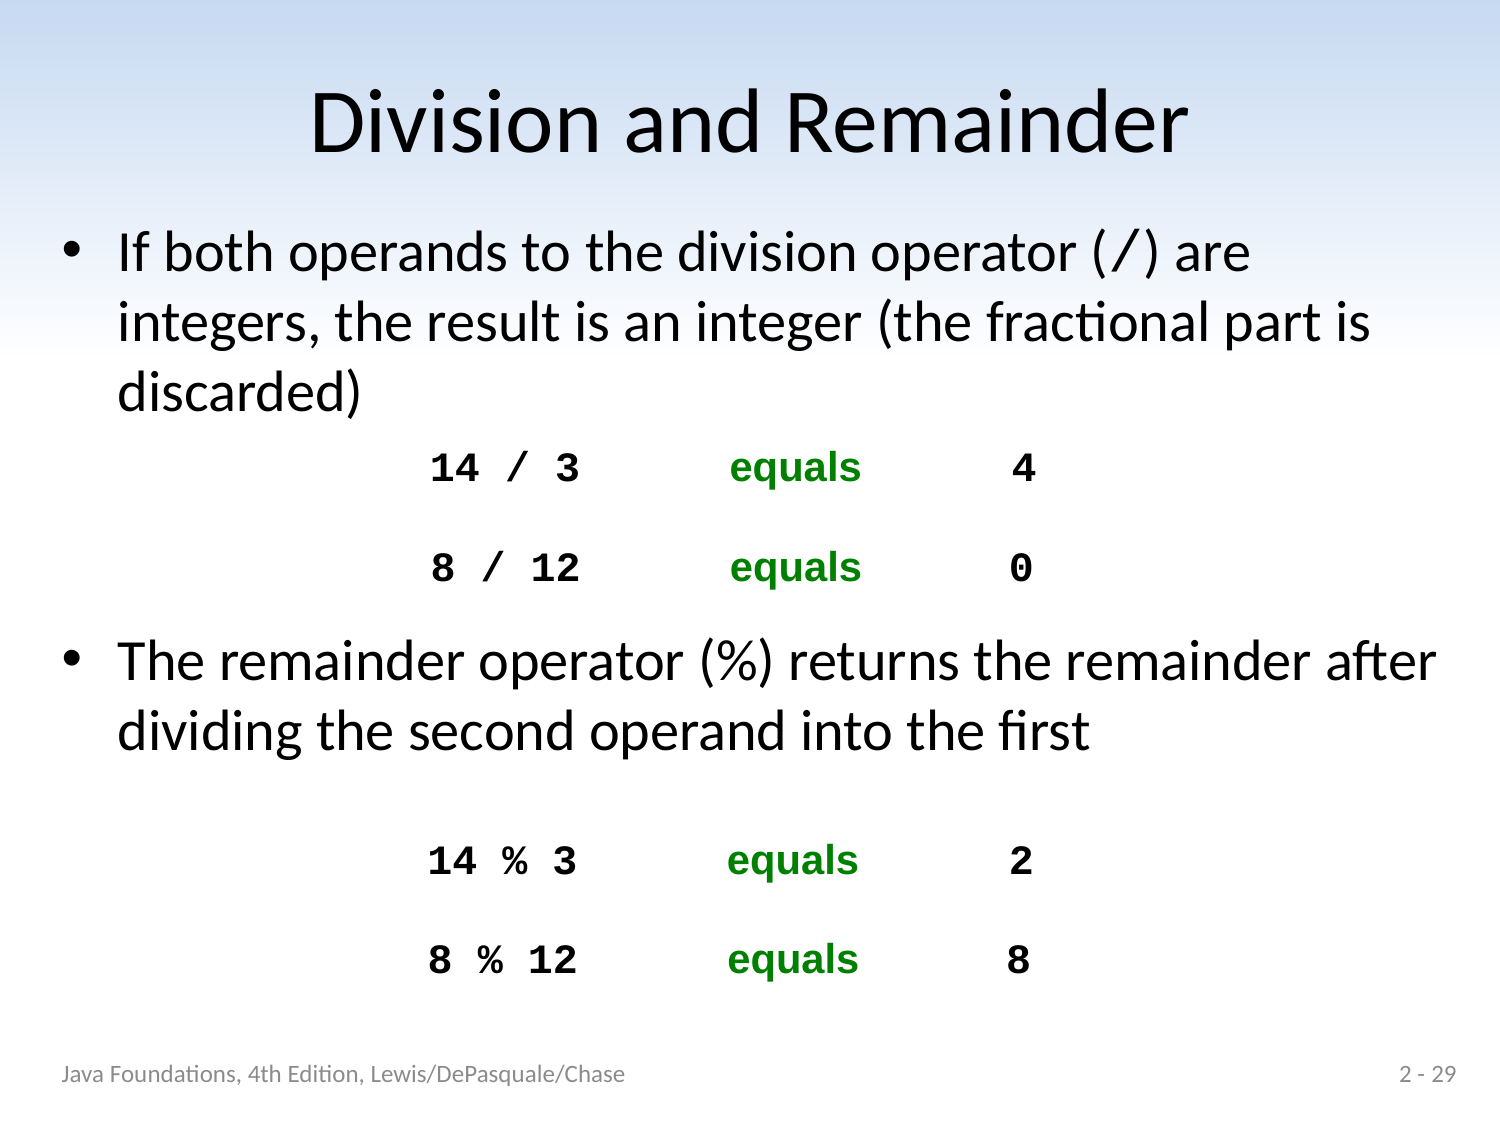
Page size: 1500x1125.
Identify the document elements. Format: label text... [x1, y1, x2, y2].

text_box 4 [996, 431, 1052, 497]
footer Java Foundations, 4th Edition, Lewis/DePasquale/Chase [46, 1042, 1121, 1103]
text_box 8 [991, 924, 1047, 990]
list If both operands to the division operator (/) are integers, the result is an integer (the fractional part is discarded) The remainder operator (%) returns the remainder after dividing the second operand into the first [46, 205, 1473, 1043]
text_box 2 [994, 825, 1049, 890]
text_box 14 % 3 equals [412, 825, 874, 890]
text_box 8 % 12 equals [413, 924, 875, 990]
slide_number 2 - 29 [1121, 1042, 1472, 1103]
title Division and Remainder [28, 45, 1473, 186]
text_box 14 / 3 equals [415, 431, 877, 497]
text_box 8 / 12 equals [415, 531, 878, 597]
text_box 0 [994, 531, 1049, 597]
